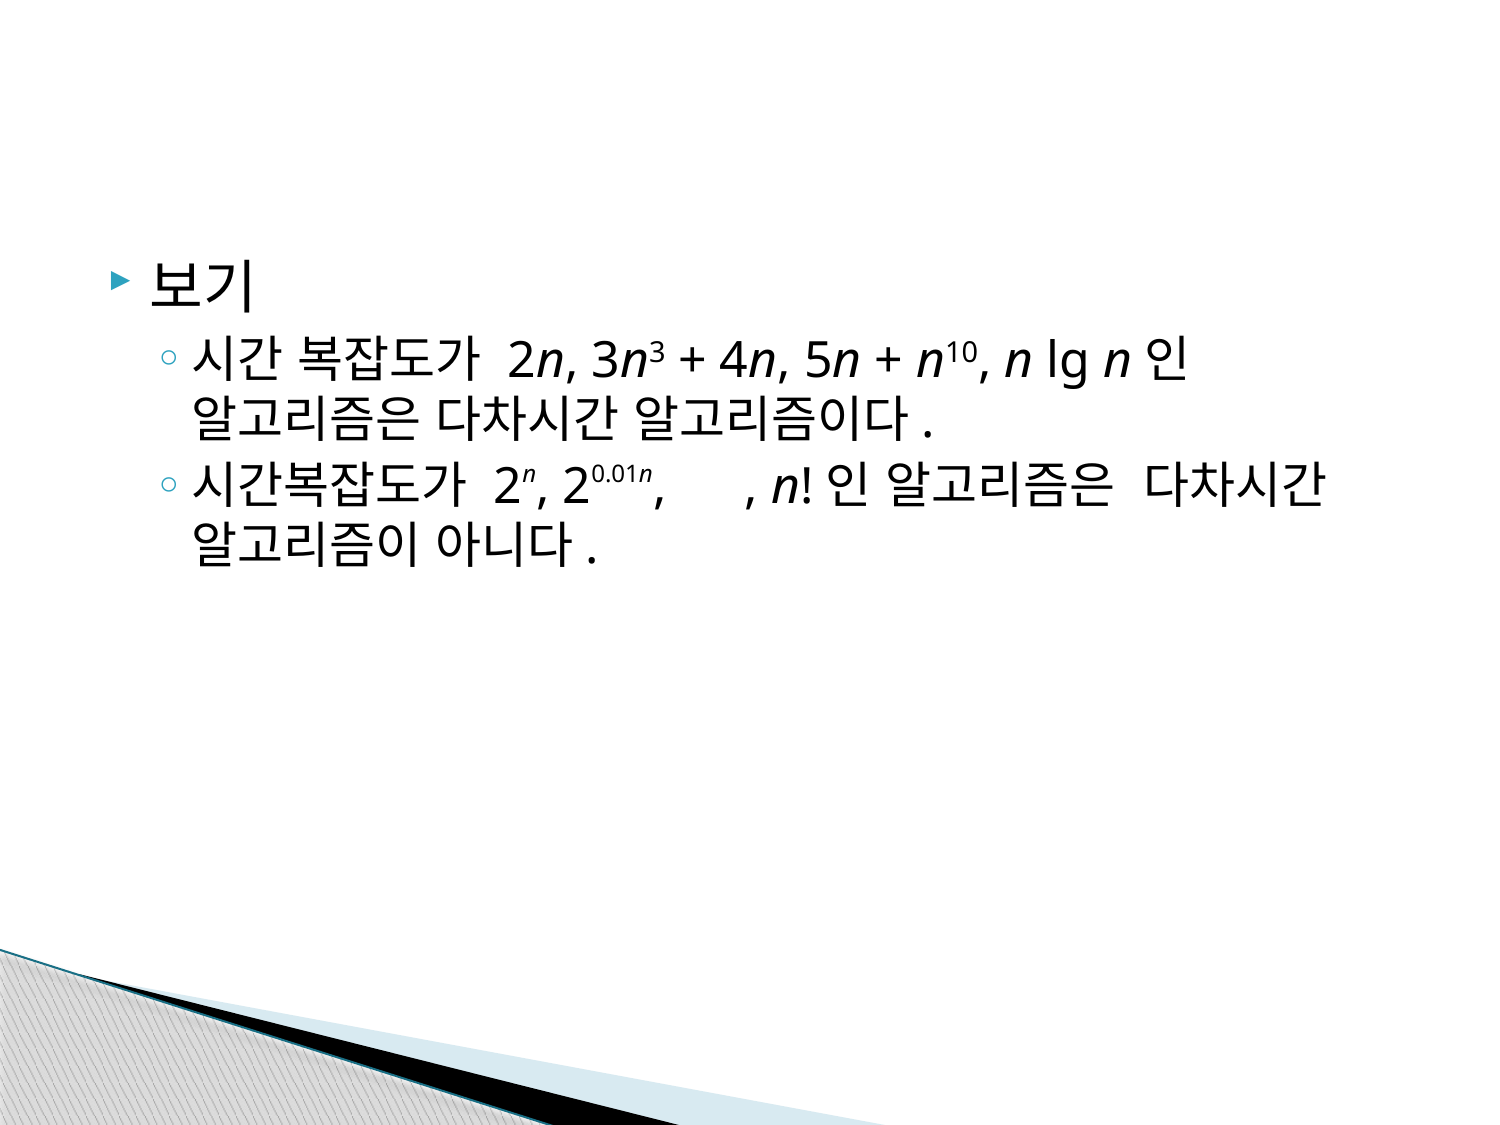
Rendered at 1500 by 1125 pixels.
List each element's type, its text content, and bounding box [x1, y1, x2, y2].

list 보기 시간 복잡도가 2n, 3n3 + 4n, 5n + n10, n lg n인 알고리즘은 다차시간 알고리즘이다. 시간복잡도가 2n, 20.01n, , n!인 알고리즘은 다차시간 알고리즘이 아니다. [75, 243, 1425, 986]
